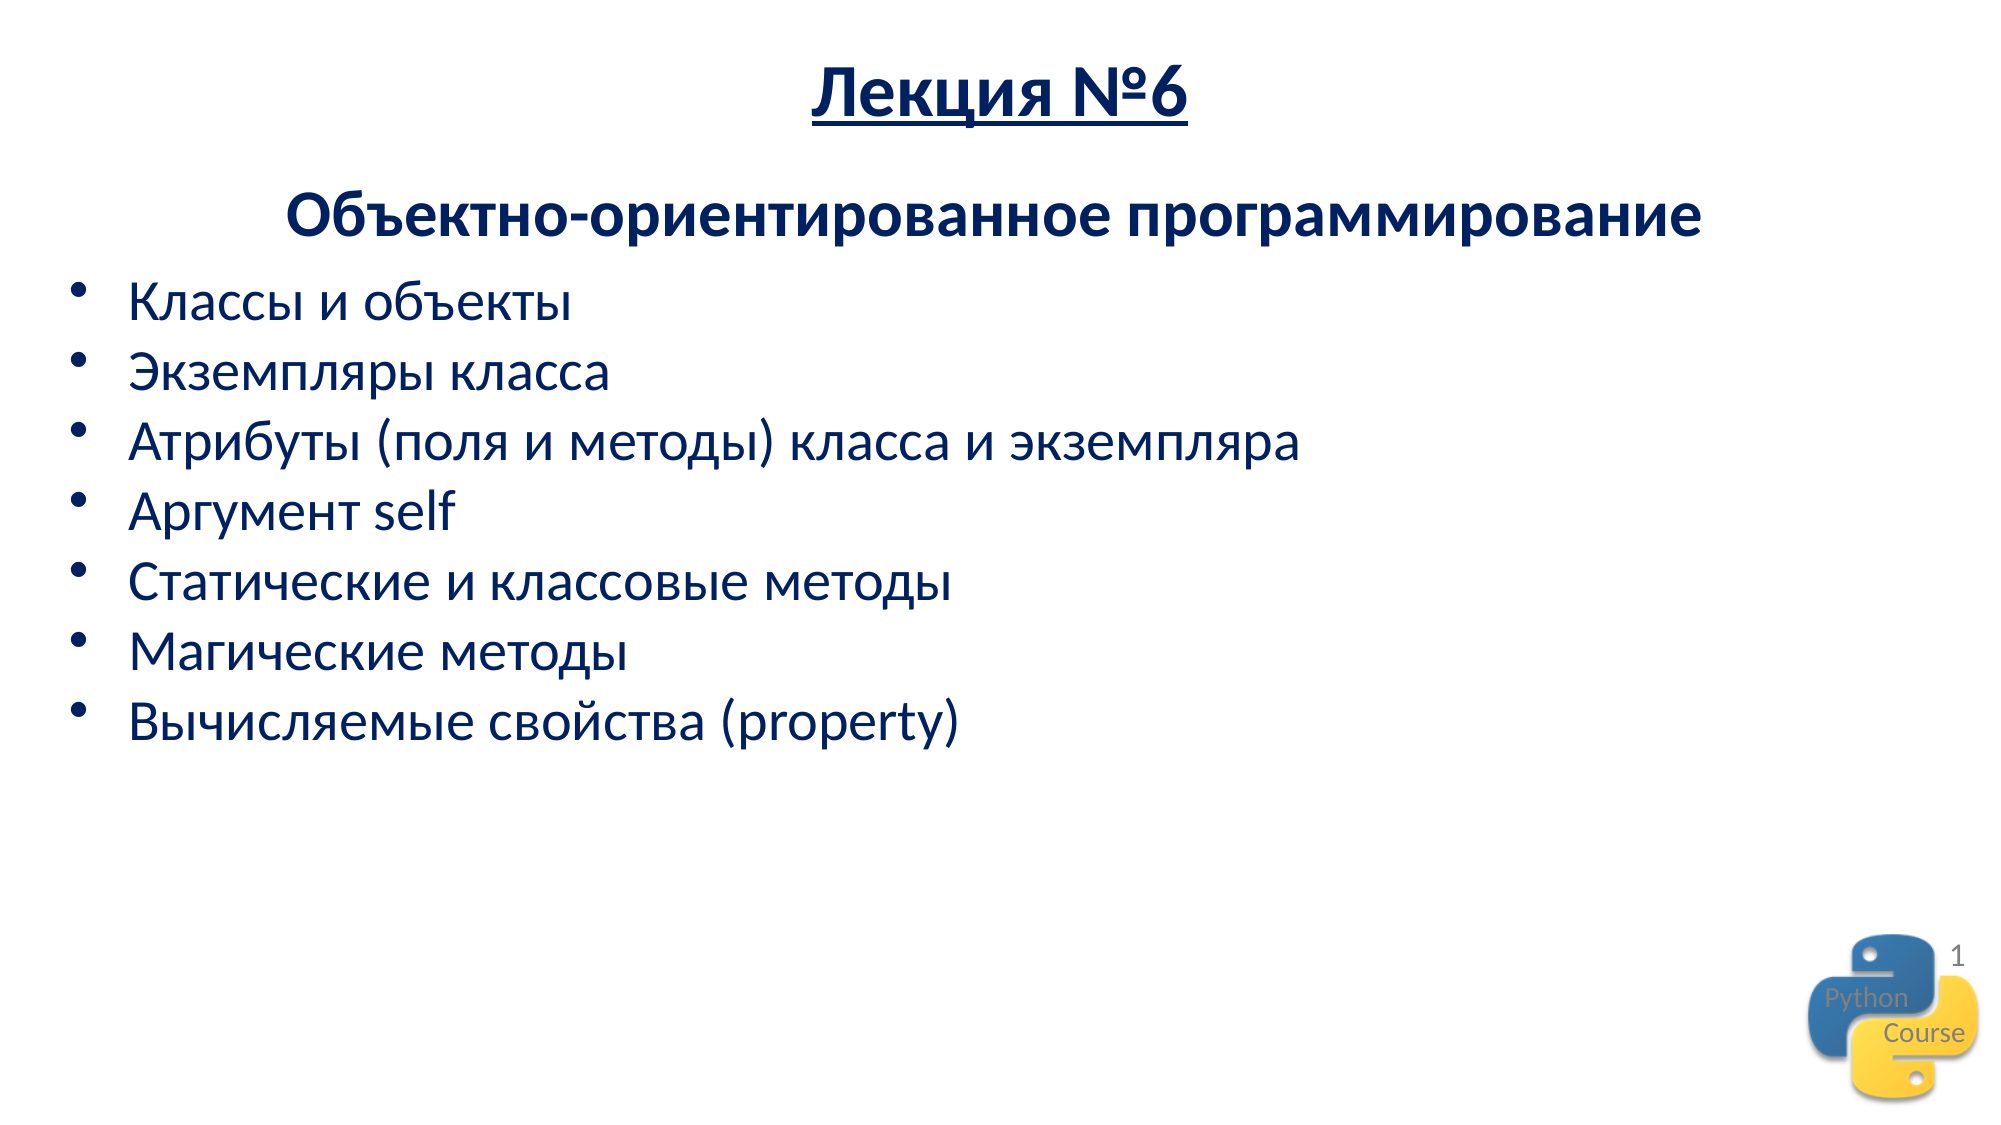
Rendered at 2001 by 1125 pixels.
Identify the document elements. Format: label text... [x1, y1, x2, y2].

title Лекция №6 [0, 34, 2000, 149]
picture [1801, 932, 1985, 1110]
text_box Объектно-ориентированное программирование Классы и объекты Экземпляры класса Атрибуты (поля и методы) класса и экземпляра Аргумент self Статические и классовые методы Магические методы Вычисляемые свойства (property) [54, 162, 1938, 1097]
